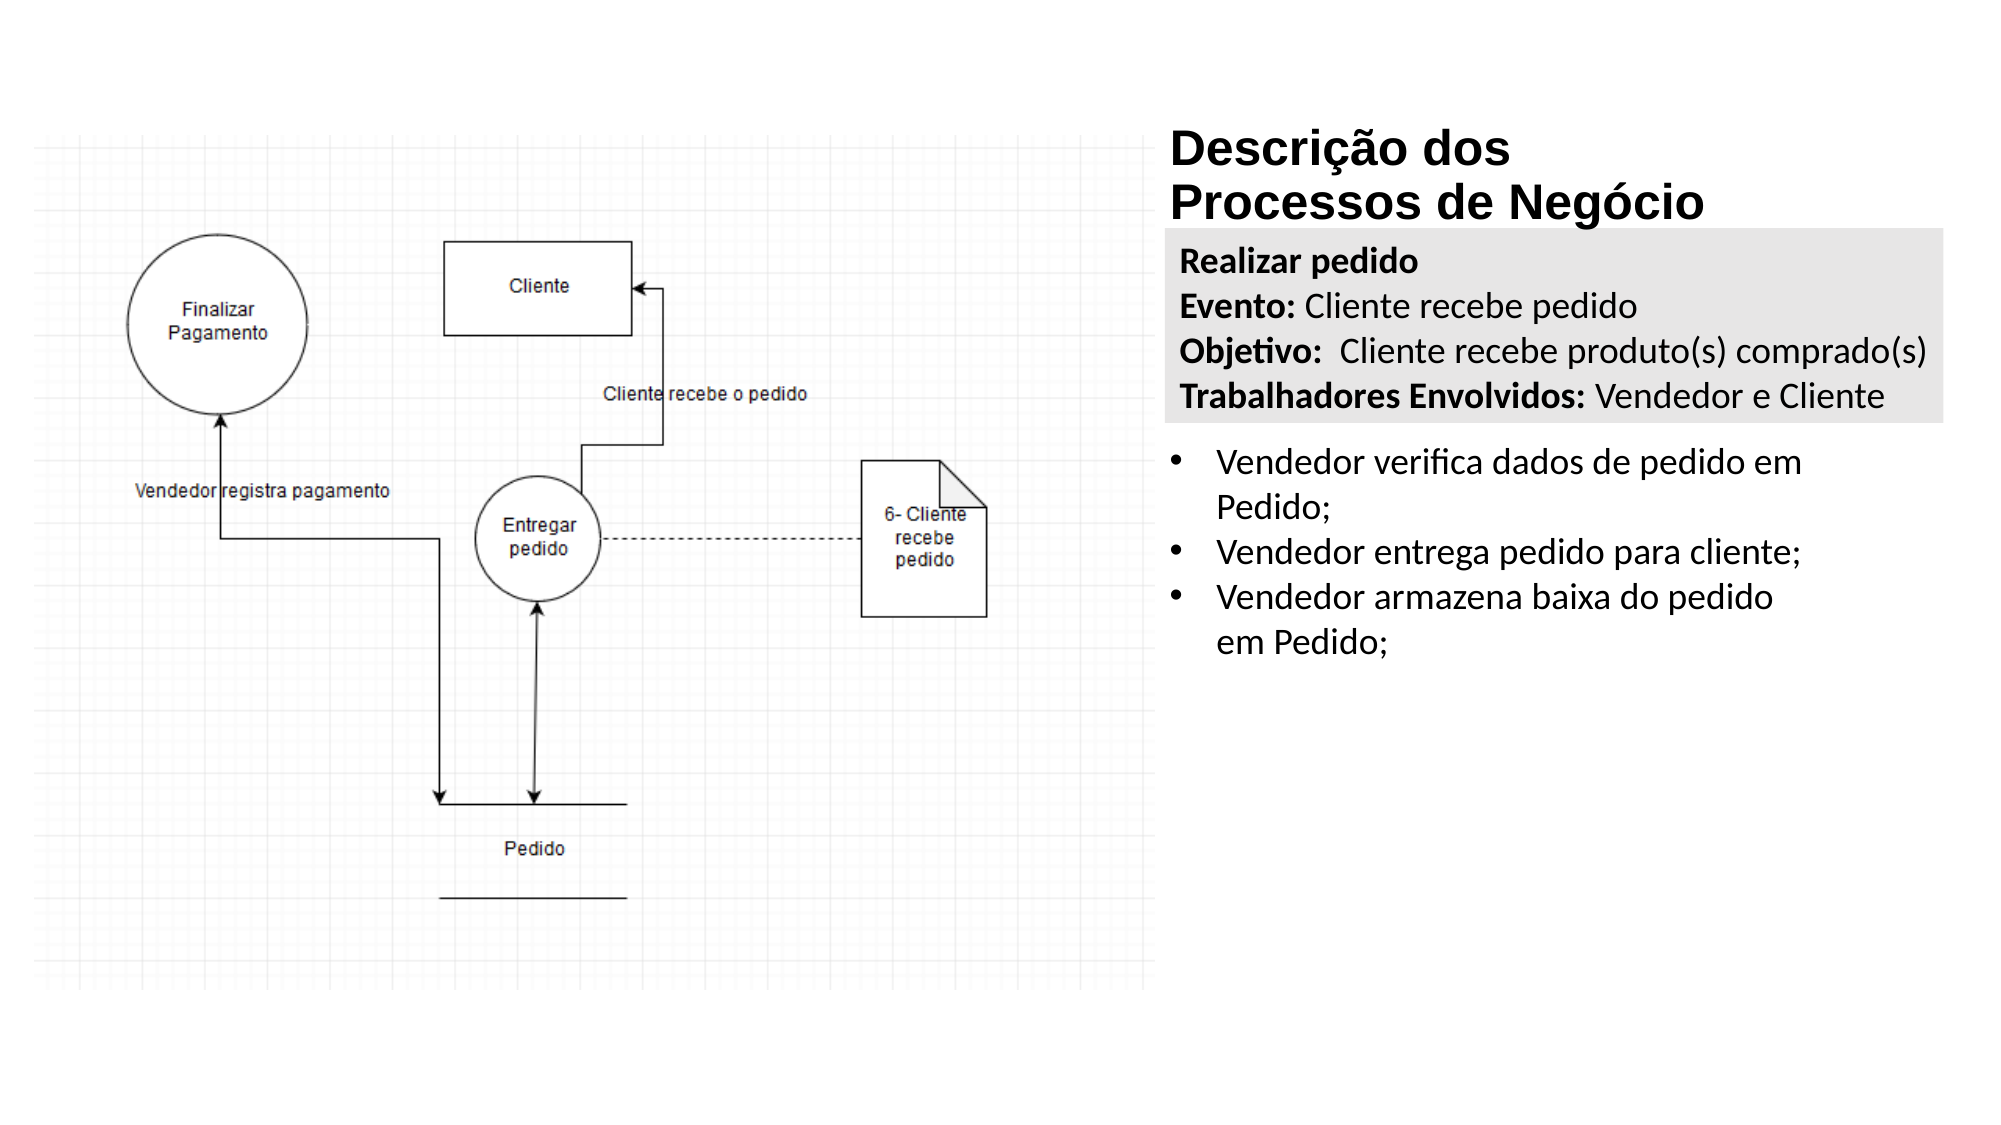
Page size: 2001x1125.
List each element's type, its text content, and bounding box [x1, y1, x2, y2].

picture [34, 135, 1155, 990]
title Descrição dos Processos de Negócio [1154, 89, 1929, 238]
text_box Vendedor verifica dados de pedido em Pedido; Vendedor entrega pedido para cliente; Vendedor armazena baixa do pedido em Pedido; [1155, 429, 1822, 715]
text_box Realizar pedido Evento: Cliente recebe pedido Objetivo: Cliente recebe produto(s) comprado(s) Trabalhadores Envolvidos: Vendedor e Cliente [1164, 228, 1944, 423]
